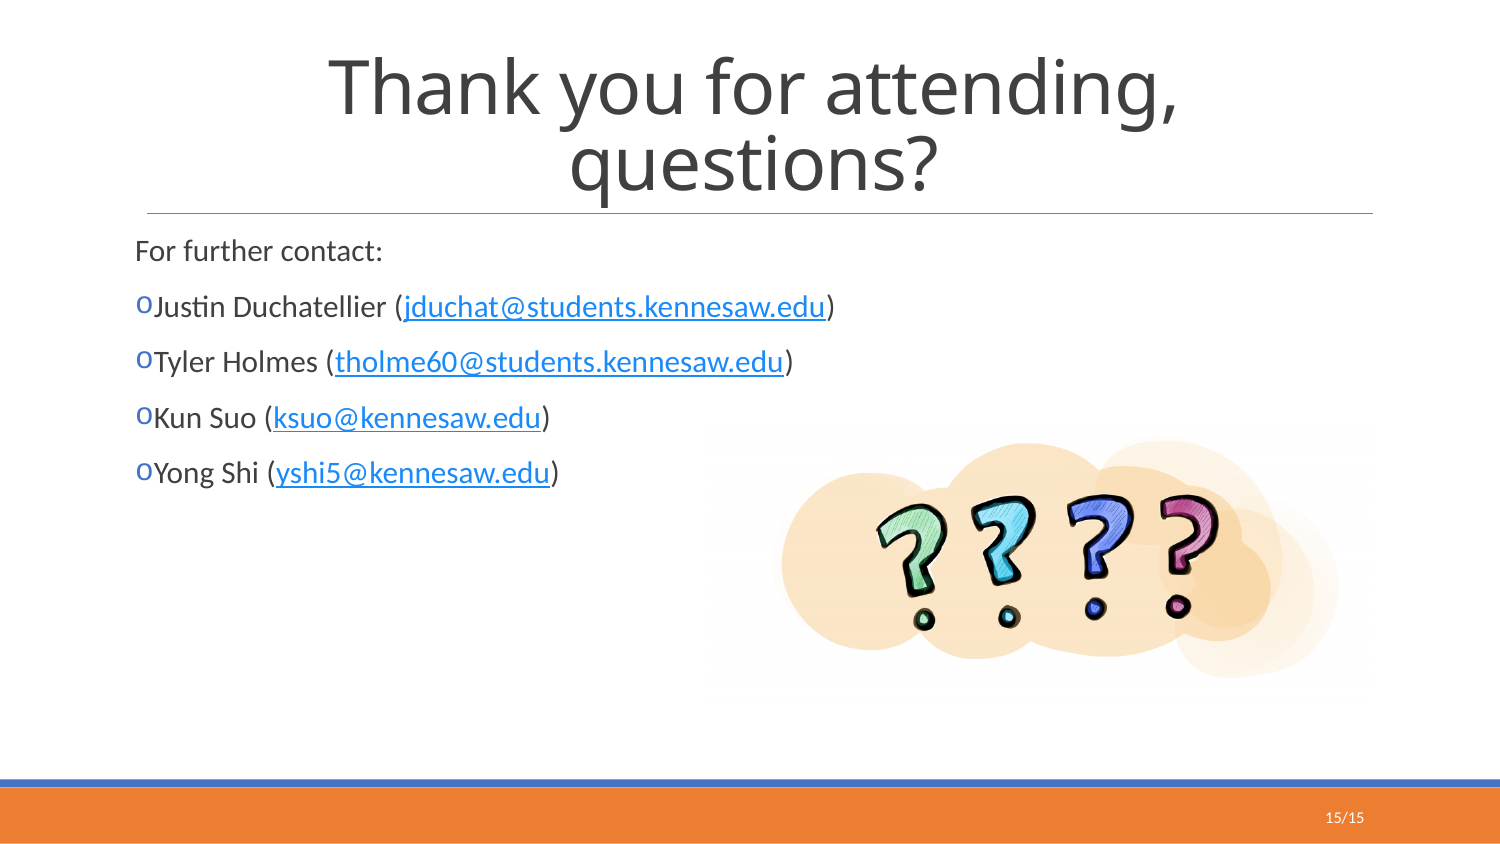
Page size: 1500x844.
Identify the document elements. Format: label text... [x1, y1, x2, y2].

title Thank you for attending, questions? [135, 35, 1373, 214]
picture [704, 421, 1373, 702]
slide_number 15/15 [1218, 794, 1380, 840]
list For further contact: Justin Duchatellier (jduchat@students.kennesaw.edu) Tyler Holmes (tholme60@students.kennesaw.edu) Kun Suo (ksuo@kennesaw.edu) Yong Shi (yshi5@kennesaw.edu) [135, 227, 1373, 723]
